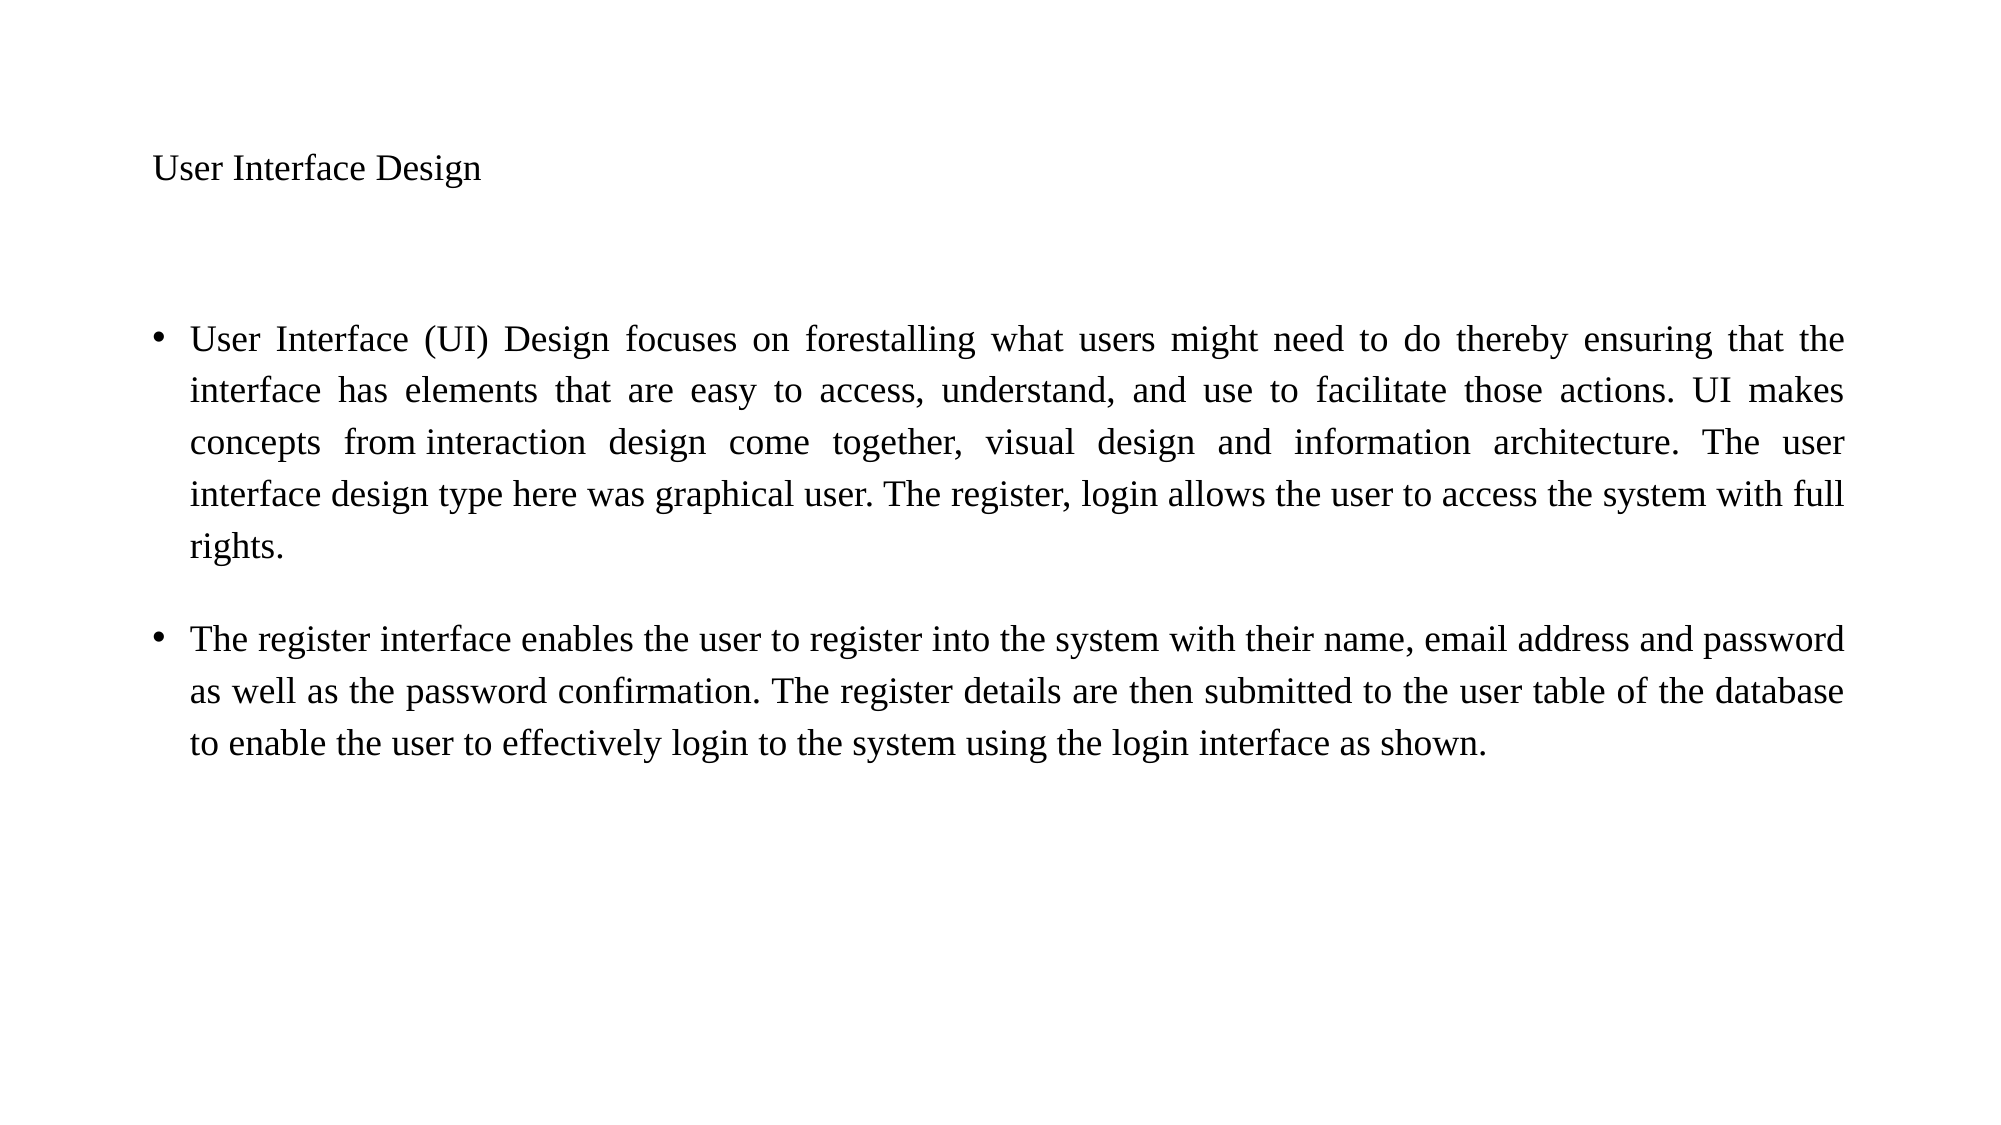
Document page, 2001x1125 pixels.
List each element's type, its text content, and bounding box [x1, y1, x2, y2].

list User Interface (UI) Design focuses on forestalling what users might need to do thereby ensuring that the interface has elements that are easy to access, understand, and use to facilitate those actions. UI makes concepts from interaction design come together, visual design and information architecture. The user interface design type here was graphical user. The register, login allows the user to access the system with full rights. The register interface enables the user to register into the system with their name, email address and password as well as the password confirmation. The register details are then submitted to the user table of the database to enable the user to effectively login to the system using the login interface as shown. [137, 299, 1863, 1014]
title User Interface Design [137, 59, 1863, 278]
